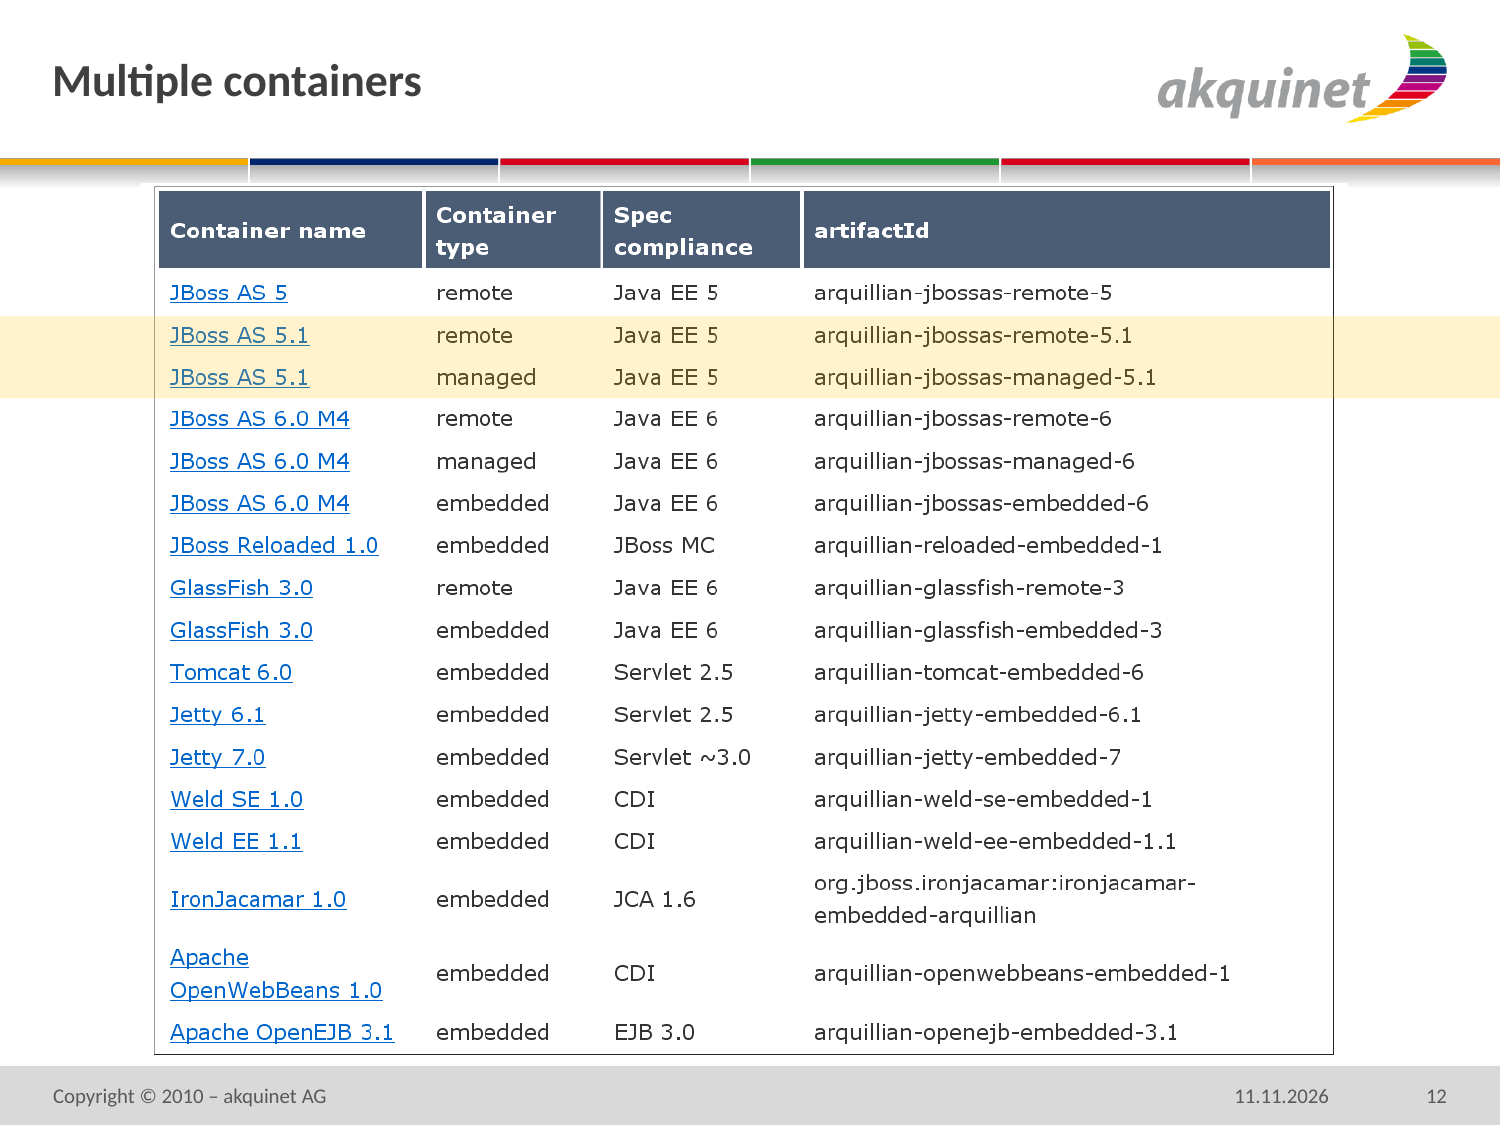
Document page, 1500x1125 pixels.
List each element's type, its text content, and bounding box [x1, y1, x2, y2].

text_box [1352, 314, 1500, 400]
picture [140, 182, 1348, 1056]
slide_number 12 [1387, 1082, 1448, 1109]
title Multiple containers [52, 20, 1118, 141]
text_box [0, 314, 135, 400]
footer Copyright © 2010 – akquinet AG [52, 1082, 1188, 1109]
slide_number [1234, 1082, 1385, 1109]
picture [1157, 33, 1447, 123]
